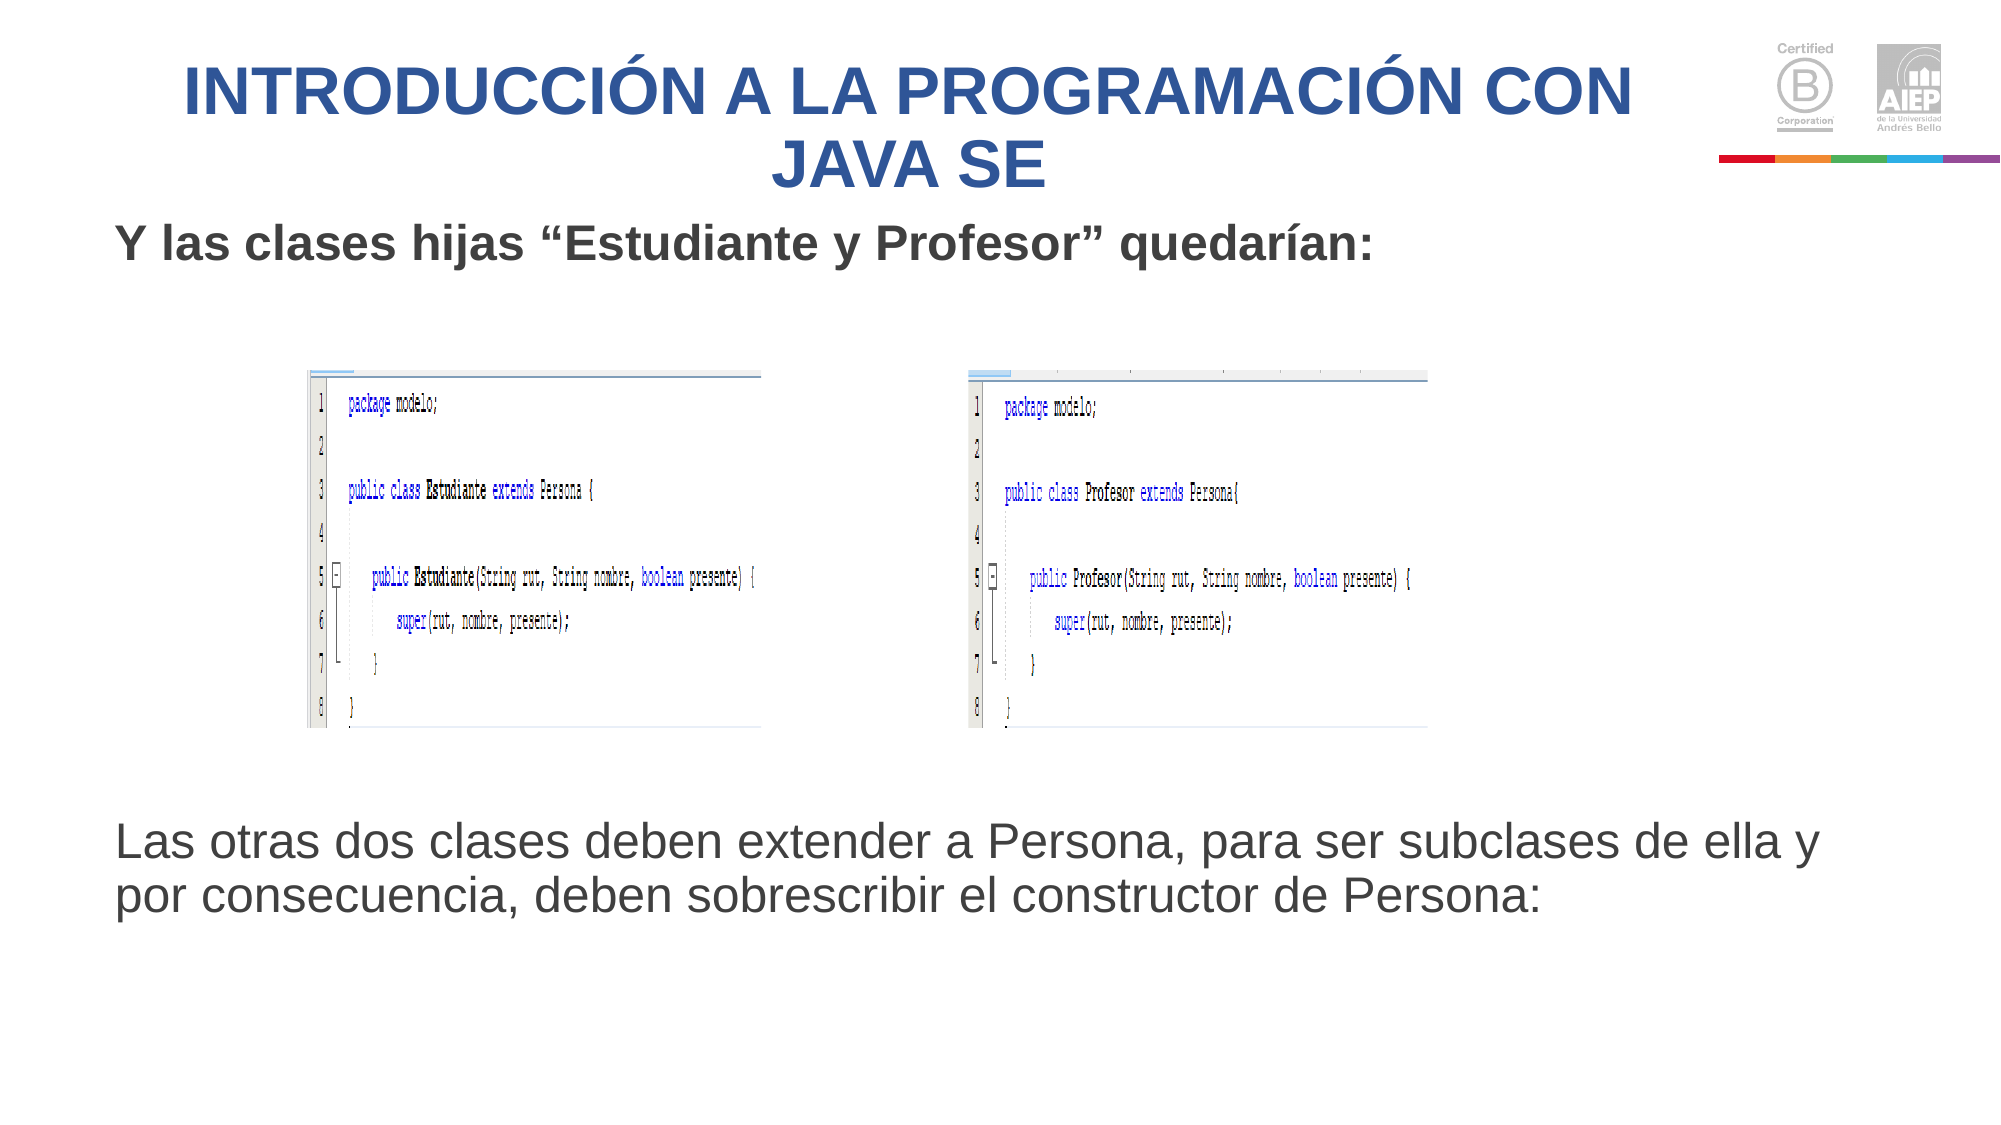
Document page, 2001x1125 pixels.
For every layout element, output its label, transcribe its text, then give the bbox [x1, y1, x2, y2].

list Y las clases hijas “Estudiante y Profesor” quedarían: Las otras dos clases deben extender a Persona, para ser subclases de ella y por consecuencia, deben sobrescribir el constructor de Persona: [99, 209, 1900, 1071]
picture [968, 370, 1428, 728]
picture [307, 370, 762, 728]
title INTRODUCCIÓN A LA PROGRAMACIÓN CON JAVA SE [99, 48, 1719, 209]
picture [1877, 44, 1941, 131]
